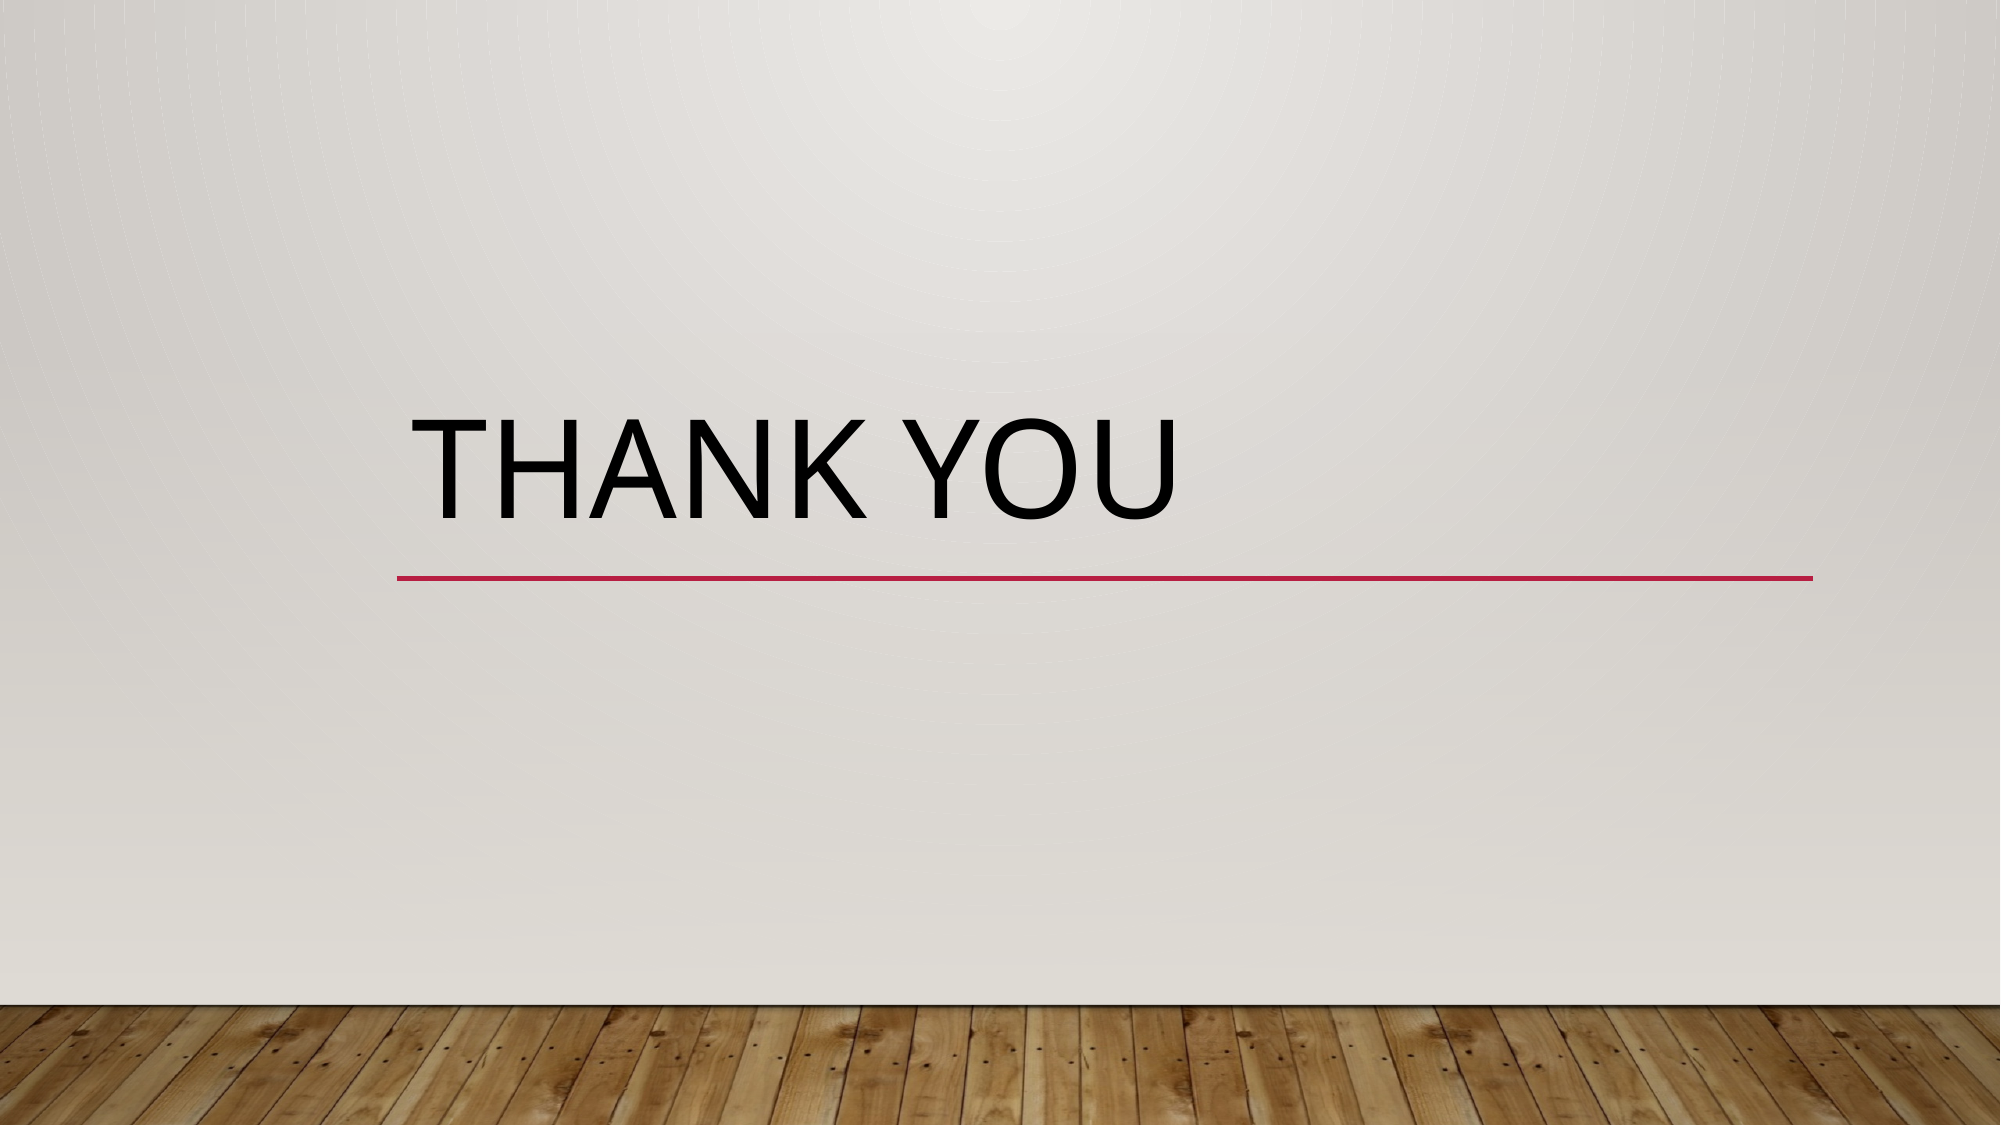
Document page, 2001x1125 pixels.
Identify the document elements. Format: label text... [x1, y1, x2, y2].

title Thank you [396, 131, 1814, 549]
picture [0, 1005, 2000, 1125]
